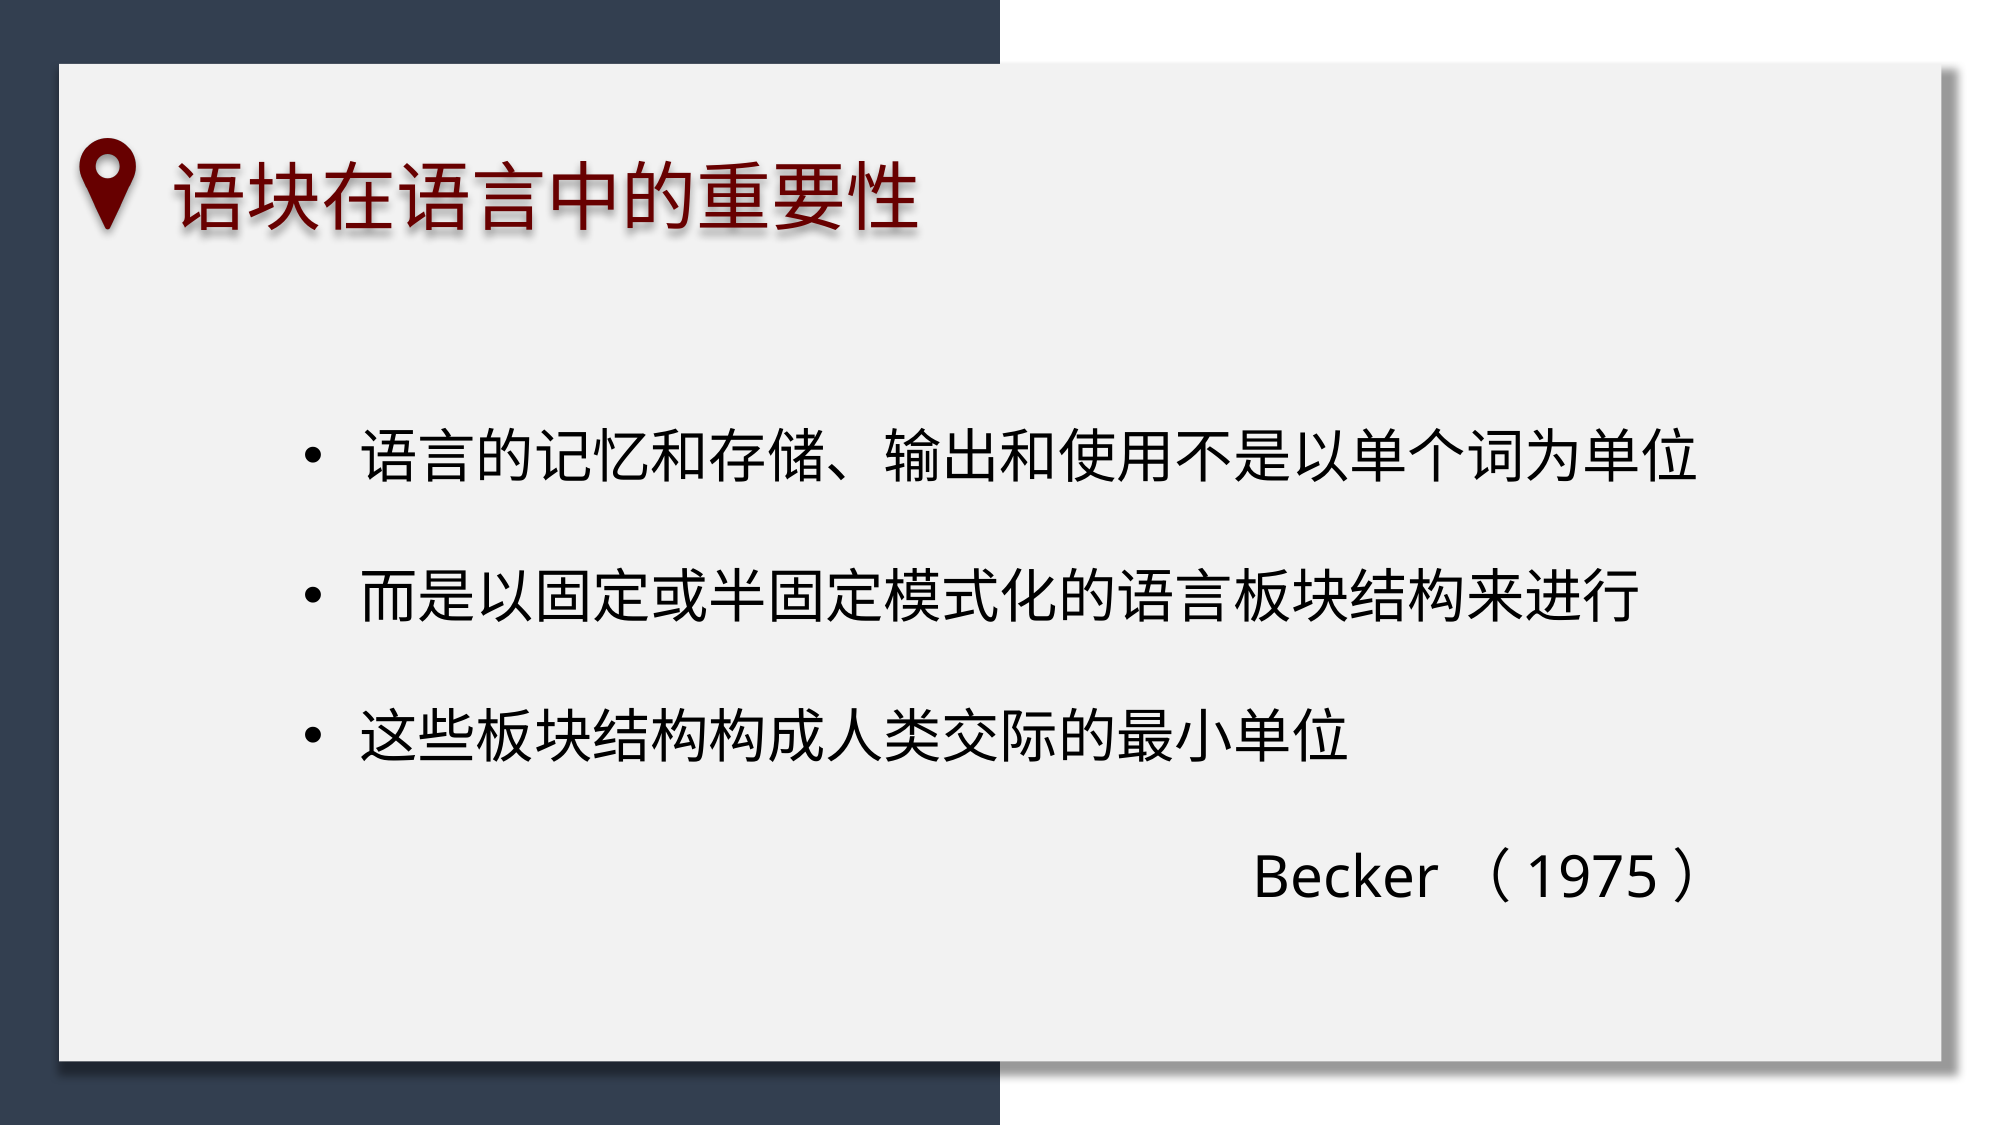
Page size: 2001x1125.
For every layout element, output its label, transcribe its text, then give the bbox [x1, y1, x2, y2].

picture [43, 119, 172, 249]
text_box [0, 0, 1001, 1125]
text_box [58, 63, 1942, 1062]
text_box 语块在语言中的重要性 [178, 142, 982, 247]
text_box 语言的记忆和存储、输出和使用不是以单个词为单位 而是以固定或半固定模式化的语言板块结构来进行 这些板块结构构成人类交际的最小单位 Becker（1975） [288, 341, 1746, 917]
